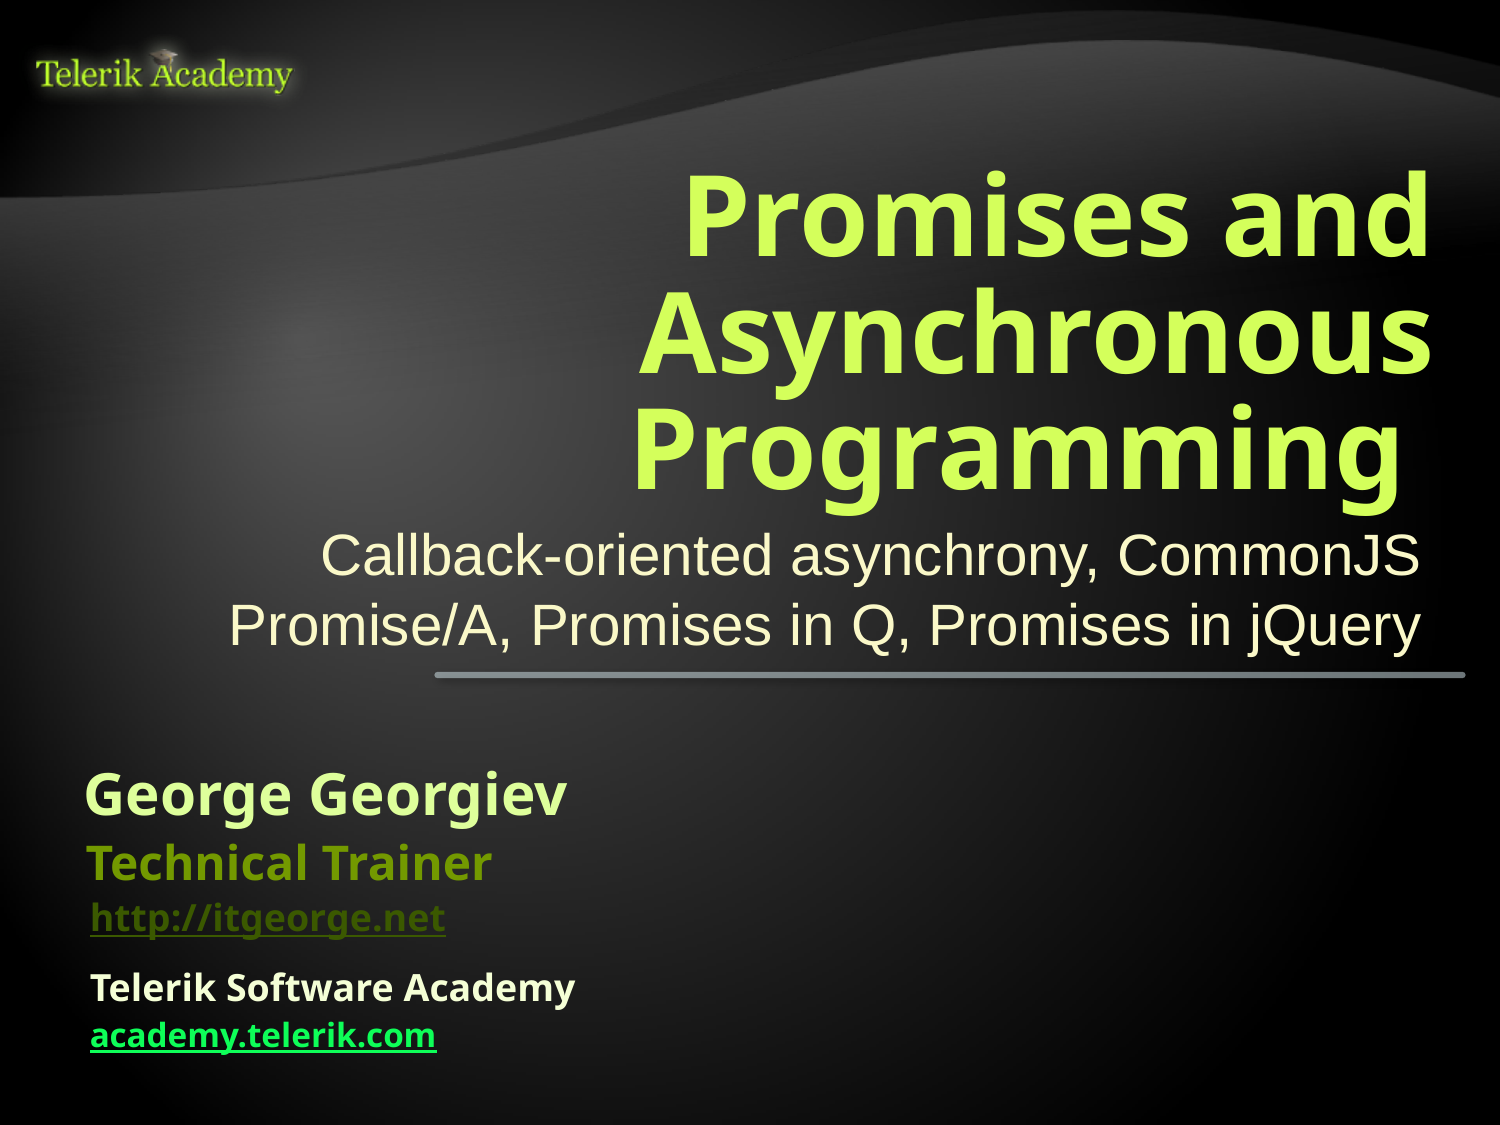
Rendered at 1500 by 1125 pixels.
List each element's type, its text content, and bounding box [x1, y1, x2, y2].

title Promises and Asynchronous Programming [24, 262, 1450, 513]
picture [0, 0, 1500, 1125]
list http://itgeorge.net [75, 886, 700, 948]
list Technical Trainer [70, 825, 701, 901]
list Telerik Software Academy [75, 956, 700, 1006]
subtitle Callback-oriented asynchrony, CommonJS Promise/A, Promises in Q, Promises in jQuery [87, 540, 1438, 634]
list academy.telerik.com [75, 1006, 700, 1063]
list George Georgiev [68, 750, 701, 838]
